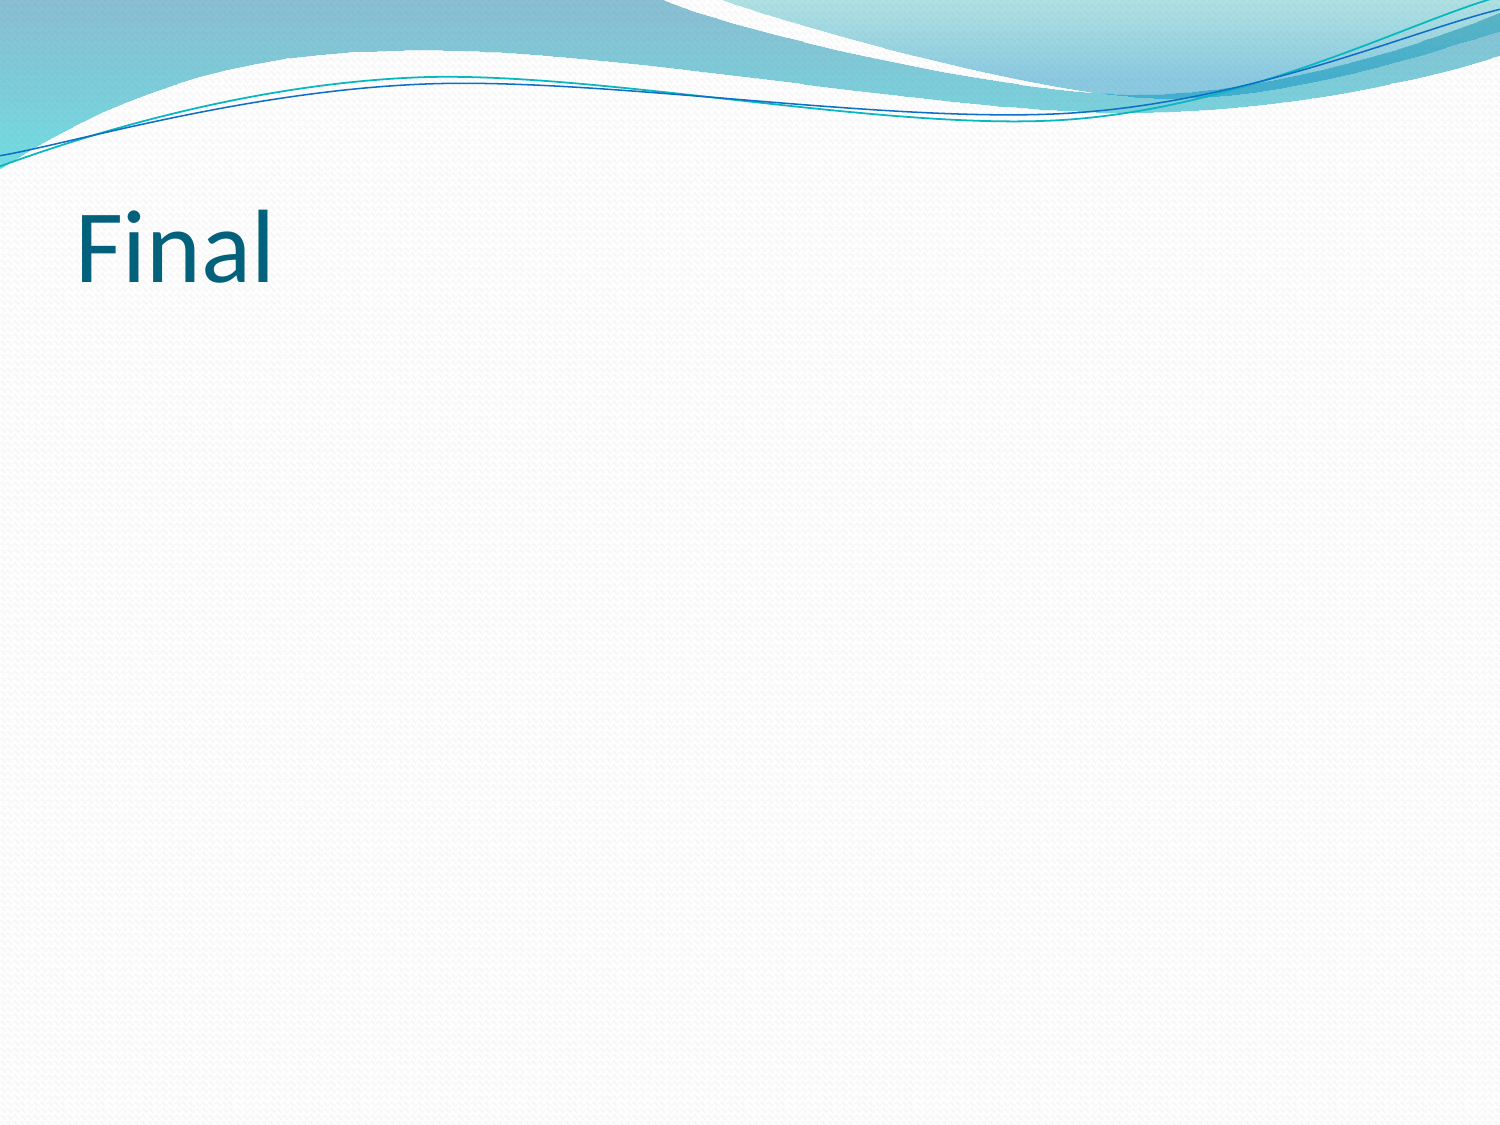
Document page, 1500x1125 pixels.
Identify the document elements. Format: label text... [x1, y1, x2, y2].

title Final [75, 115, 1425, 303]
